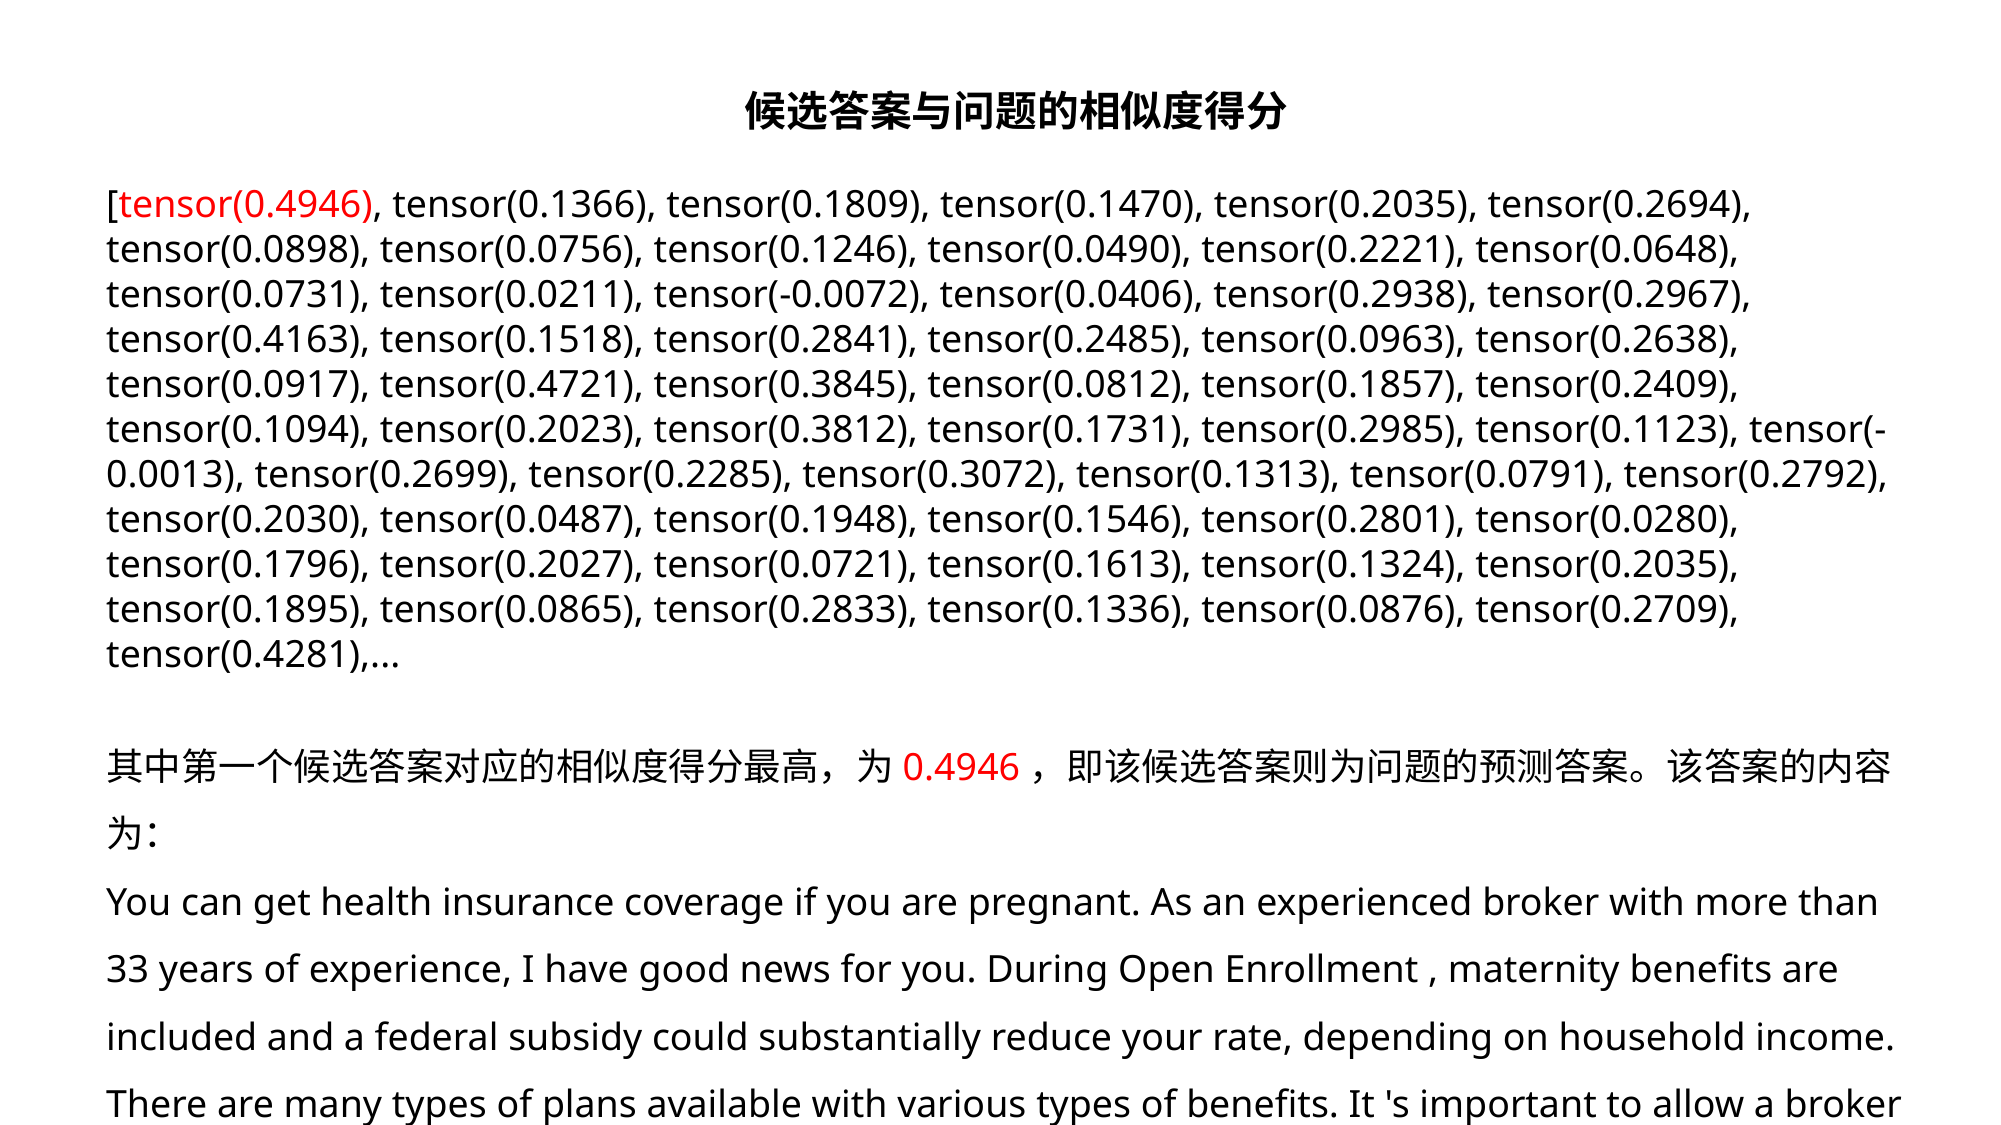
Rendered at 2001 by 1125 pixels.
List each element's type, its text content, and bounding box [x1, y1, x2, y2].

text_box 候选答案与问题的相似度得分 [tensor(0.4946), tensor(0.1366), tensor(0.1809), tensor(0.1470), tensor(0.2035), tensor(0.2694), tensor(0.0898), tensor(0.0756), tensor(0.1246), tensor(0.0490), tensor(0.2221), tensor(0.0648), tensor(0.0731), tensor(0.0211), tensor(-0.0072), tensor(0.0406), tensor(0.2938), tensor(0.2967), tensor(0.4163), tensor(0.1518), tensor(0.2841), tensor(0.2485), tensor(0.0963), tensor(0.2638), tensor(0.0917), tensor(0.4721), tensor(0.3845), tensor(0.0812), tensor(0.1857), tensor(0.2409), tensor(0.1094), tensor(0.2023), tensor(0.3812), tensor(0.1731), tensor(0.2985), tensor(0.1123), tensor(-0.0013), tensor(0.2699), tensor(0.2285), tensor(0.3072), tensor(0.1313), tensor(0.0791), tensor(0.2792), tensor(0.2030), tensor(0.0487), tensor(0.1948), tensor(0.1546), tensor(0.2801), tensor(0.0280), tensor(0.1796), tensor(0.2027), tensor(0.0721), tensor(0.1613), tensor(0.1324), tensor(0.2035), tensor(0.1895), tensor(0.0865), tensor(0.2833), tensor(0.1336), tensor(0.0876), tensor(0.2709), tensor(0.4281),... 其中第一个候选答案对应的相似度得分最高，为0.4946，即该候选答案则为问题的预测答案。该答案的内容为： You can get health insurance coverage if you are pregnant. As an experienced broker with more than 33 years of experience, I have good news for you. During Open Enrollment , maternity benefits are included and a federal subsidy could substantially reduce your rate, depending on household income. There are many types of plans available with various types of benefits. It 's important to allow a broker to help find the best plan options so you save time and money, and get enrolled in the best plan. [91, 77, 1942, 1125]
